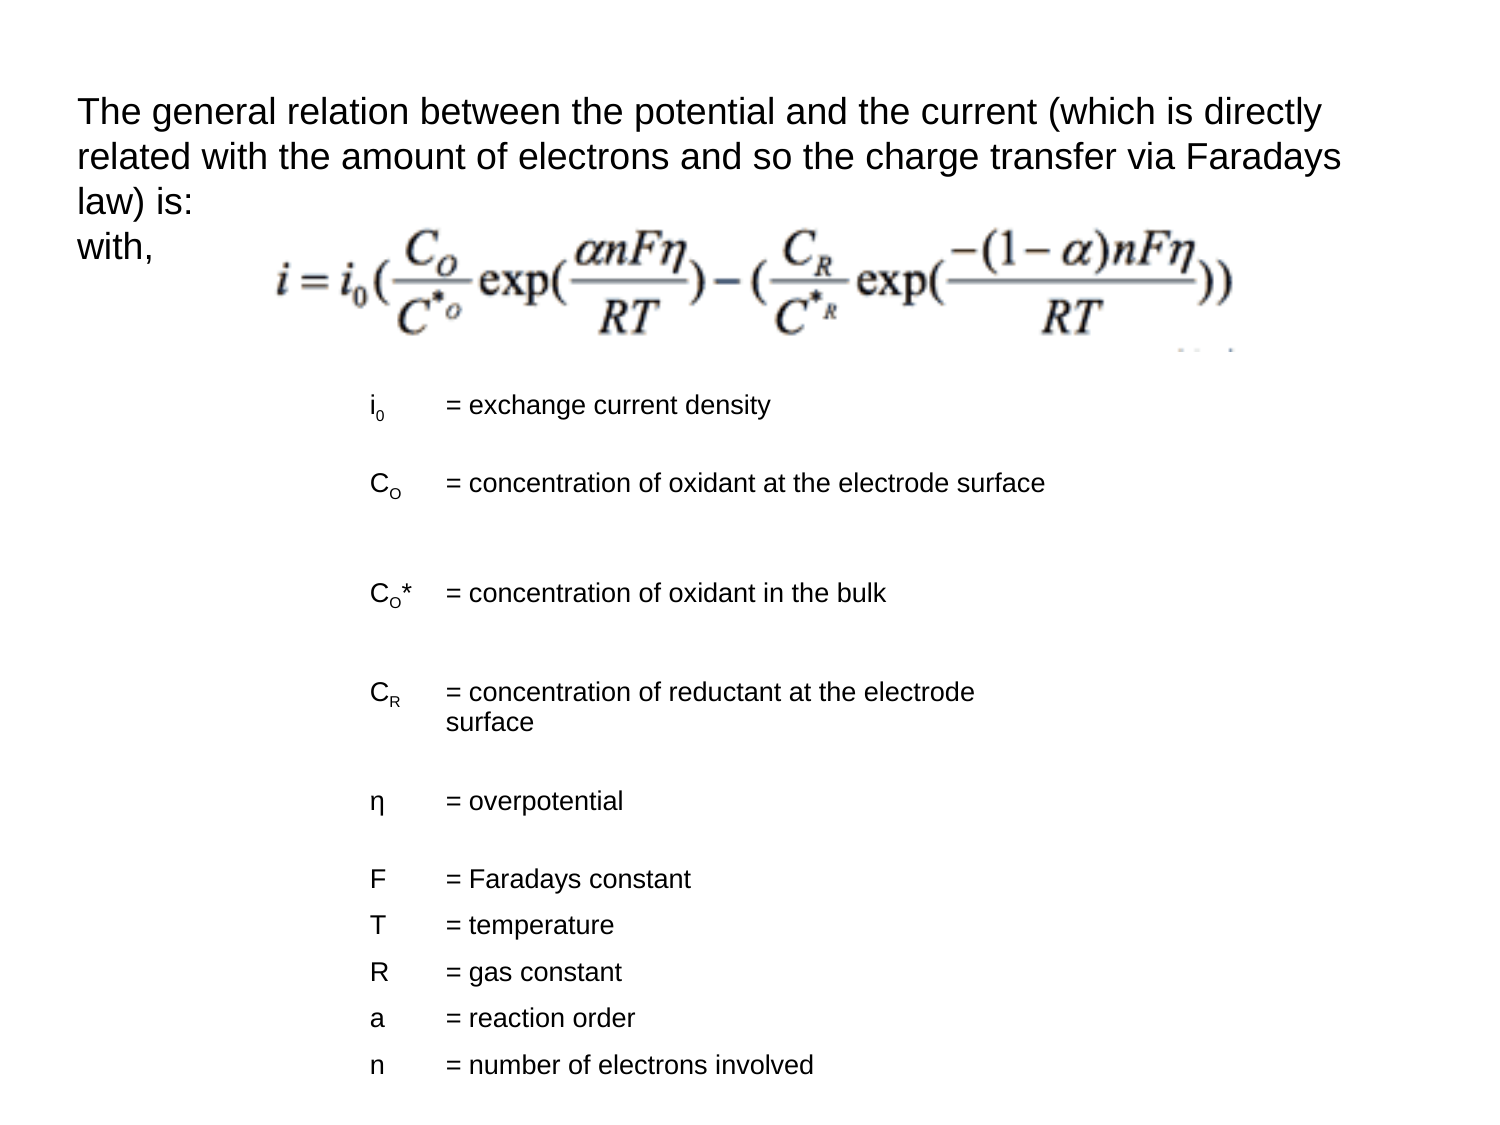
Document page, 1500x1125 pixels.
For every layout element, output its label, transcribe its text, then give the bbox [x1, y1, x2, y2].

table_cell CO [362, 461, 438, 570]
table_cell CO* [362, 570, 438, 669]
table_header = exchange current density [438, 383, 1061, 461]
text_box The general relation between the potential and the current (which is directly related with the amount of electrons and so the charge transfer via Faradays law) is: with, [62, 79, 1376, 275]
table_cell R [362, 949, 438, 996]
table_cell = temperature [438, 903, 1061, 949]
table_cell = concentration of reductant at the electrode surface [438, 669, 1061, 778]
table_cell a [362, 996, 438, 1042]
table_cell = Faradays constant [438, 856, 1061, 903]
table_cell η [362, 778, 438, 856]
table_cell = number of electrons involved [438, 1042, 1061, 1120]
table_cell n [362, 1042, 438, 1120]
table_cell = reaction order [438, 996, 1061, 1042]
table_cell = overpotential [438, 778, 1061, 856]
table_cell CR [362, 669, 438, 778]
table_cell F [362, 856, 438, 903]
table_header i0 [362, 383, 438, 461]
table_cell = gas constant [438, 949, 1061, 996]
table_cell = concentration of oxidant in the bulk [438, 570, 1061, 669]
table_cell T [362, 903, 438, 949]
table_cell = concentration of oxidant at the electrode surface [438, 461, 1061, 570]
picture [248, 198, 1246, 352]
